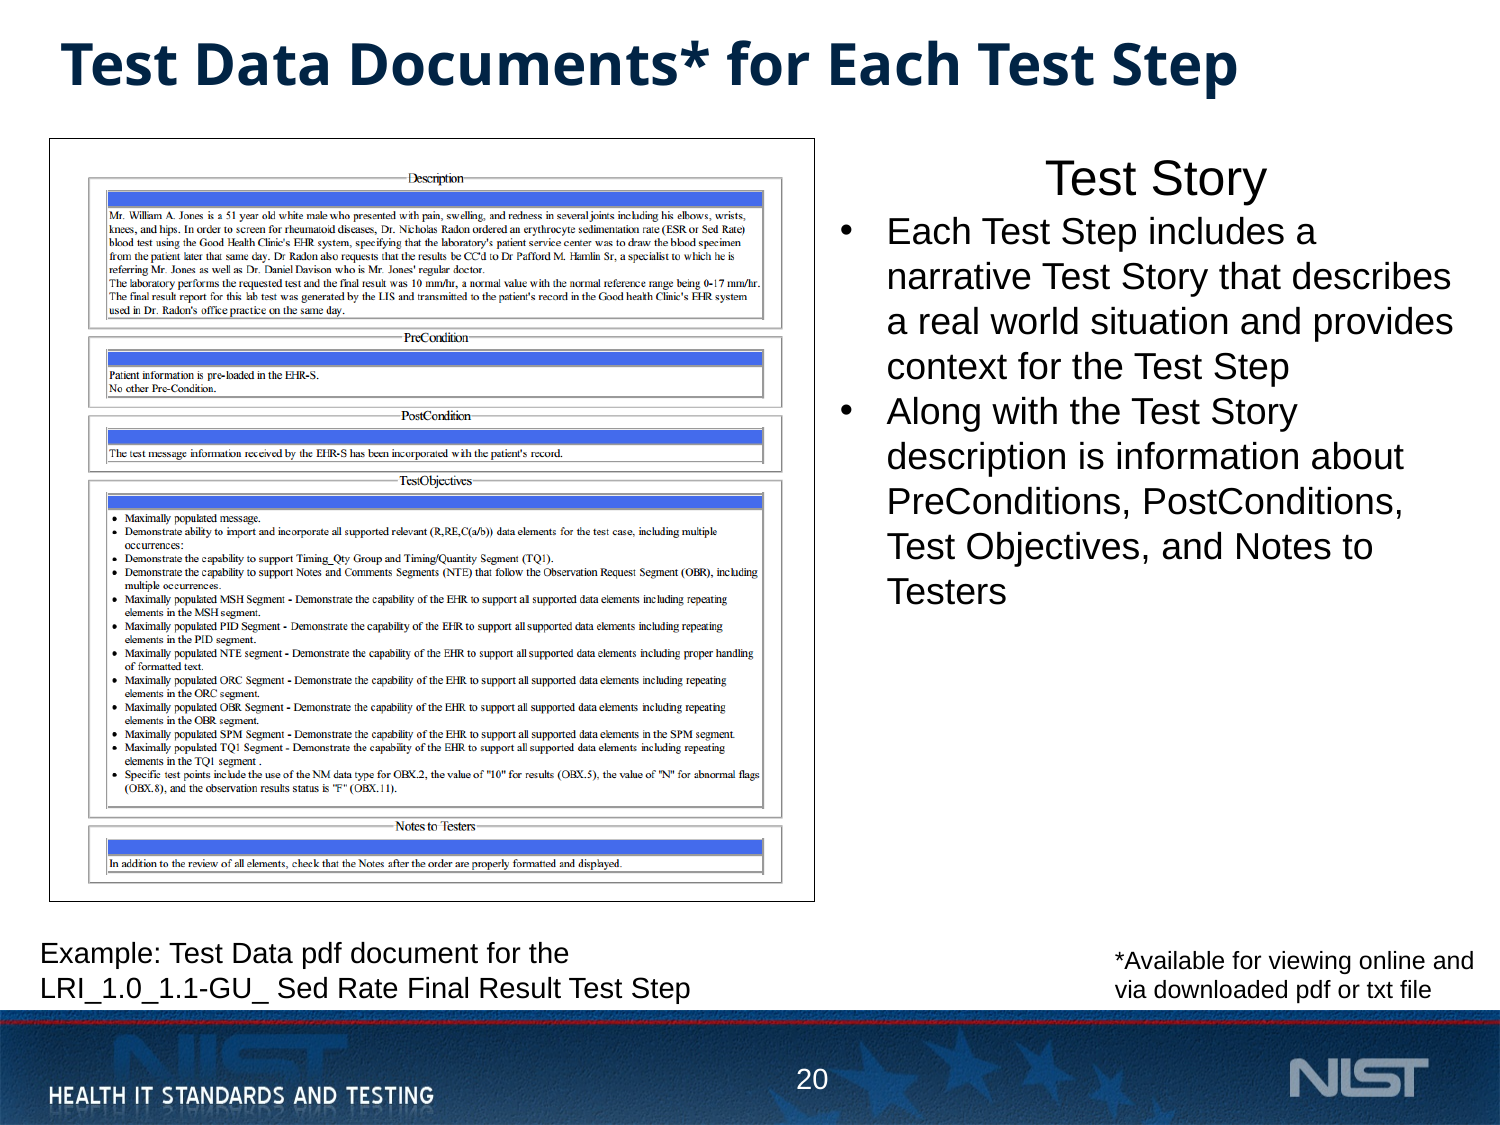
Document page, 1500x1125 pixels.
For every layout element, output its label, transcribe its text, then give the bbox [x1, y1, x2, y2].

text_box *Available for viewing online and via downloaded pdf or txt file [1100, 936, 1500, 1012]
title Test Data Documents* for Each Test Step [45, 19, 1396, 106]
picture [0, 1010, 1500, 1125]
picture [49, 138, 815, 902]
text_box Example: Test Data pdf document for the LRI_1.0_1.1-GU_ Sed Rate Final Result Test Step [24, 926, 725, 1012]
text_box Each Test Step includes a narrative Test Story that describes a real world situation and provides context for the Test Step Along with the Test Story description is information about PreConditions, PostConditions, Test Objectives, and Notes to Testers [825, 199, 1475, 620]
slide_number 20 [637, 1052, 988, 1113]
text_box Test Story [837, 138, 1475, 214]
